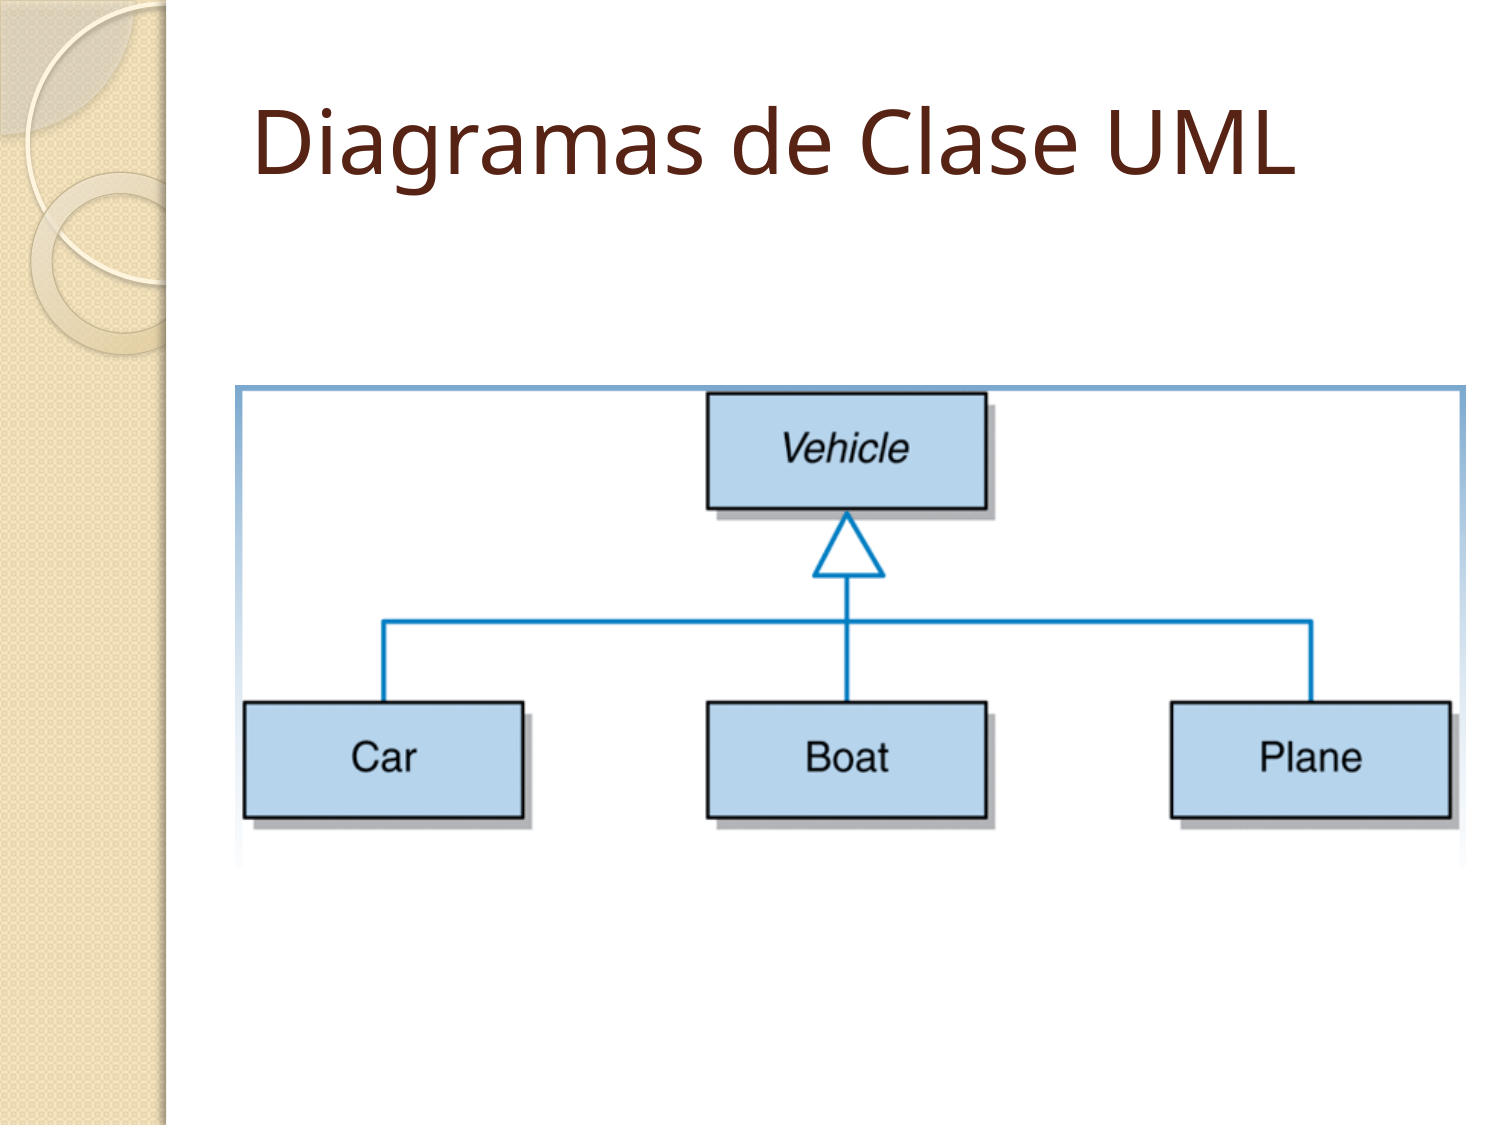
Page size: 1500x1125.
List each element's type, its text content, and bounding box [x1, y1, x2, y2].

picture [235, 385, 1466, 867]
title Diagramas de Clase UML [235, 45, 1466, 233]
